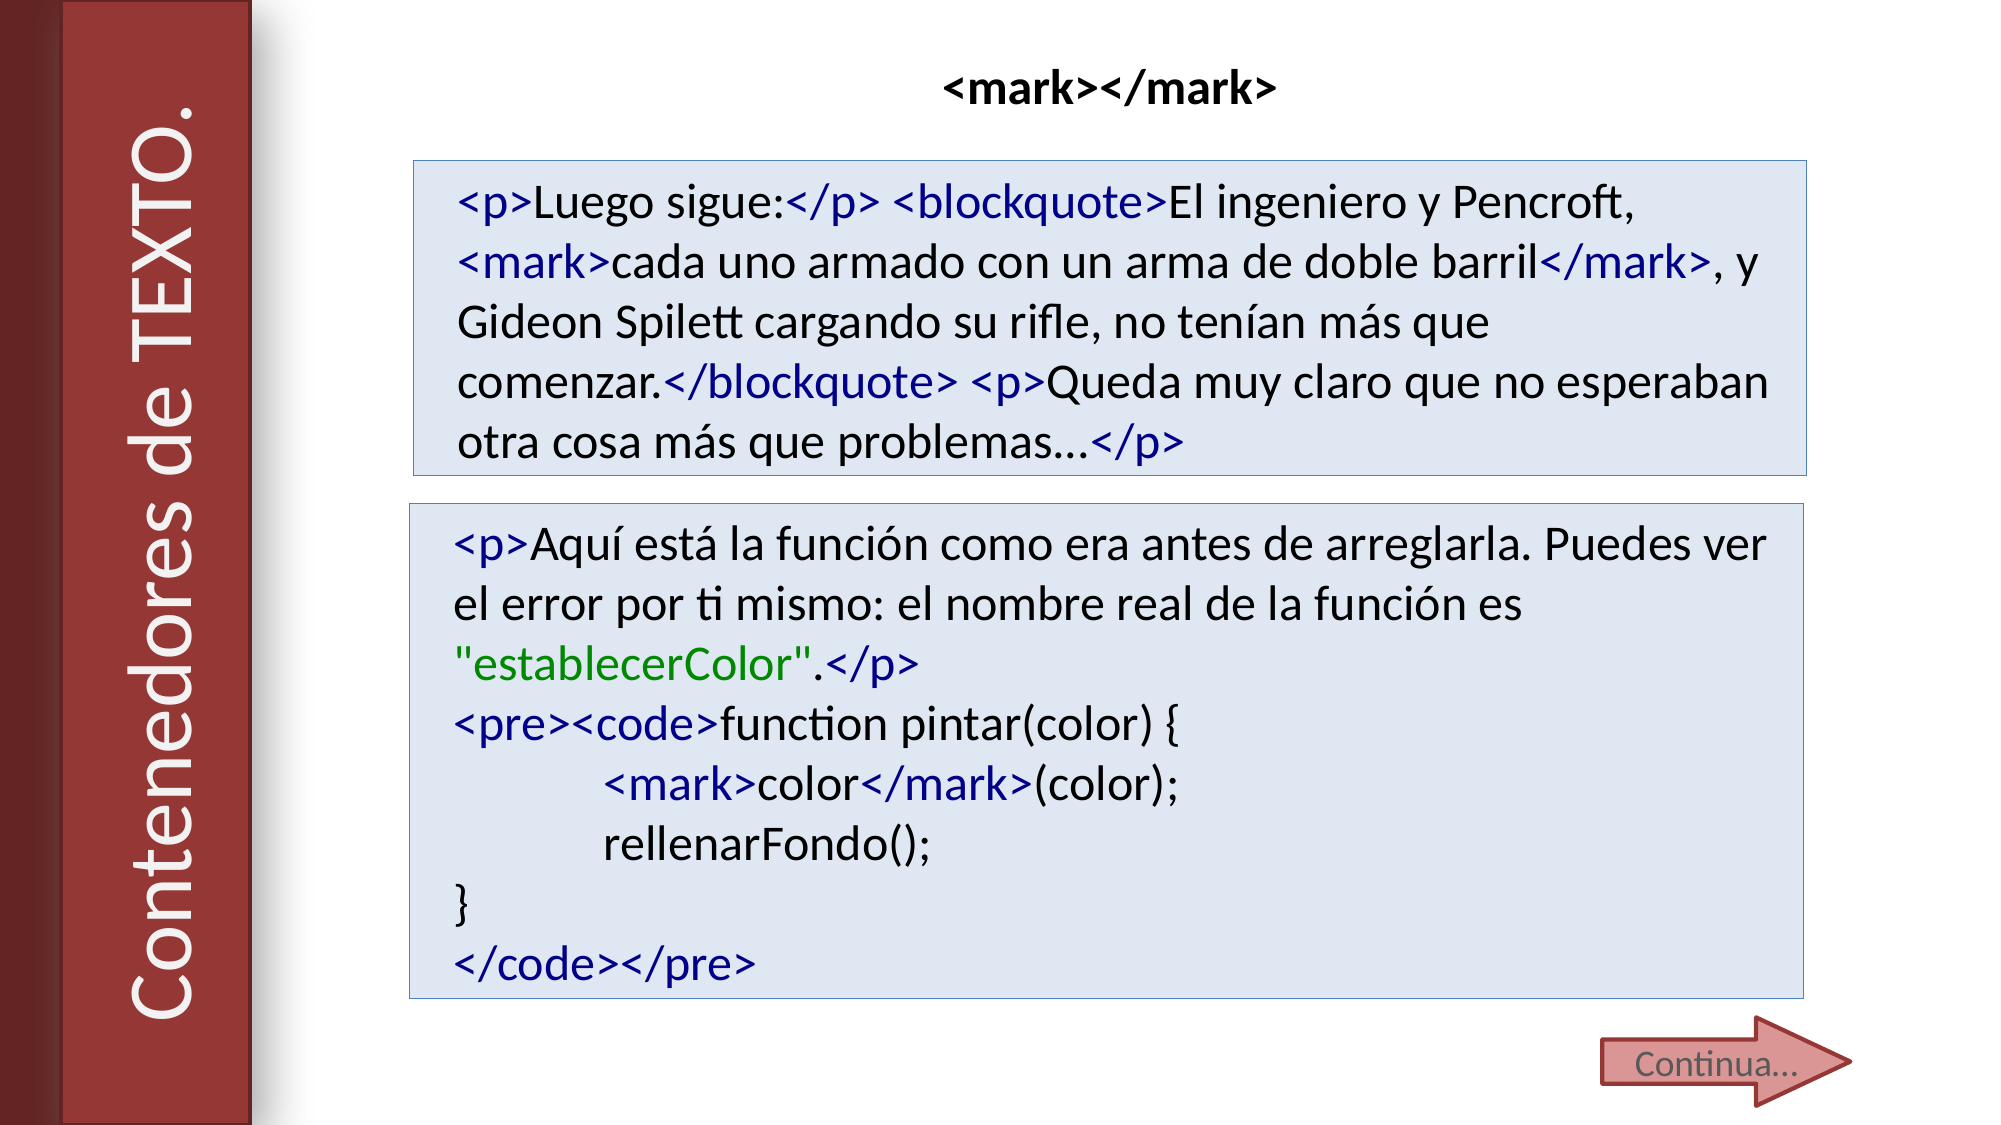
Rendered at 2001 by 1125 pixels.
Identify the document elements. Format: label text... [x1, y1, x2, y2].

text_box <mark></mark> [389, 46, 1831, 122]
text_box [1602, 1017, 1851, 1107]
text_box <p>Aquí está la función como era antes de arreglarla. Puedes ver el error por ti mismo: el nombre real de la función es "establecerColor".</p> <pre><code>function pintar(color) { <mark>color</mark>(color); rellenarFondo(); } </code></pre> [409, 503, 1804, 999]
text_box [0, 0, 251, 1125]
text_box <p>Luego sigue:</p> <blockquote>El ingeniero y Pencroft, <mark>cada uno armado con un arma de doble barril</mark>, y Gideon Spilett cargando su rifle, no tenían más que comenzar.</blockquote> <p>Queda muy claro que no esperaban otra cosa más que problemas...</p> [413, 160, 1807, 476]
